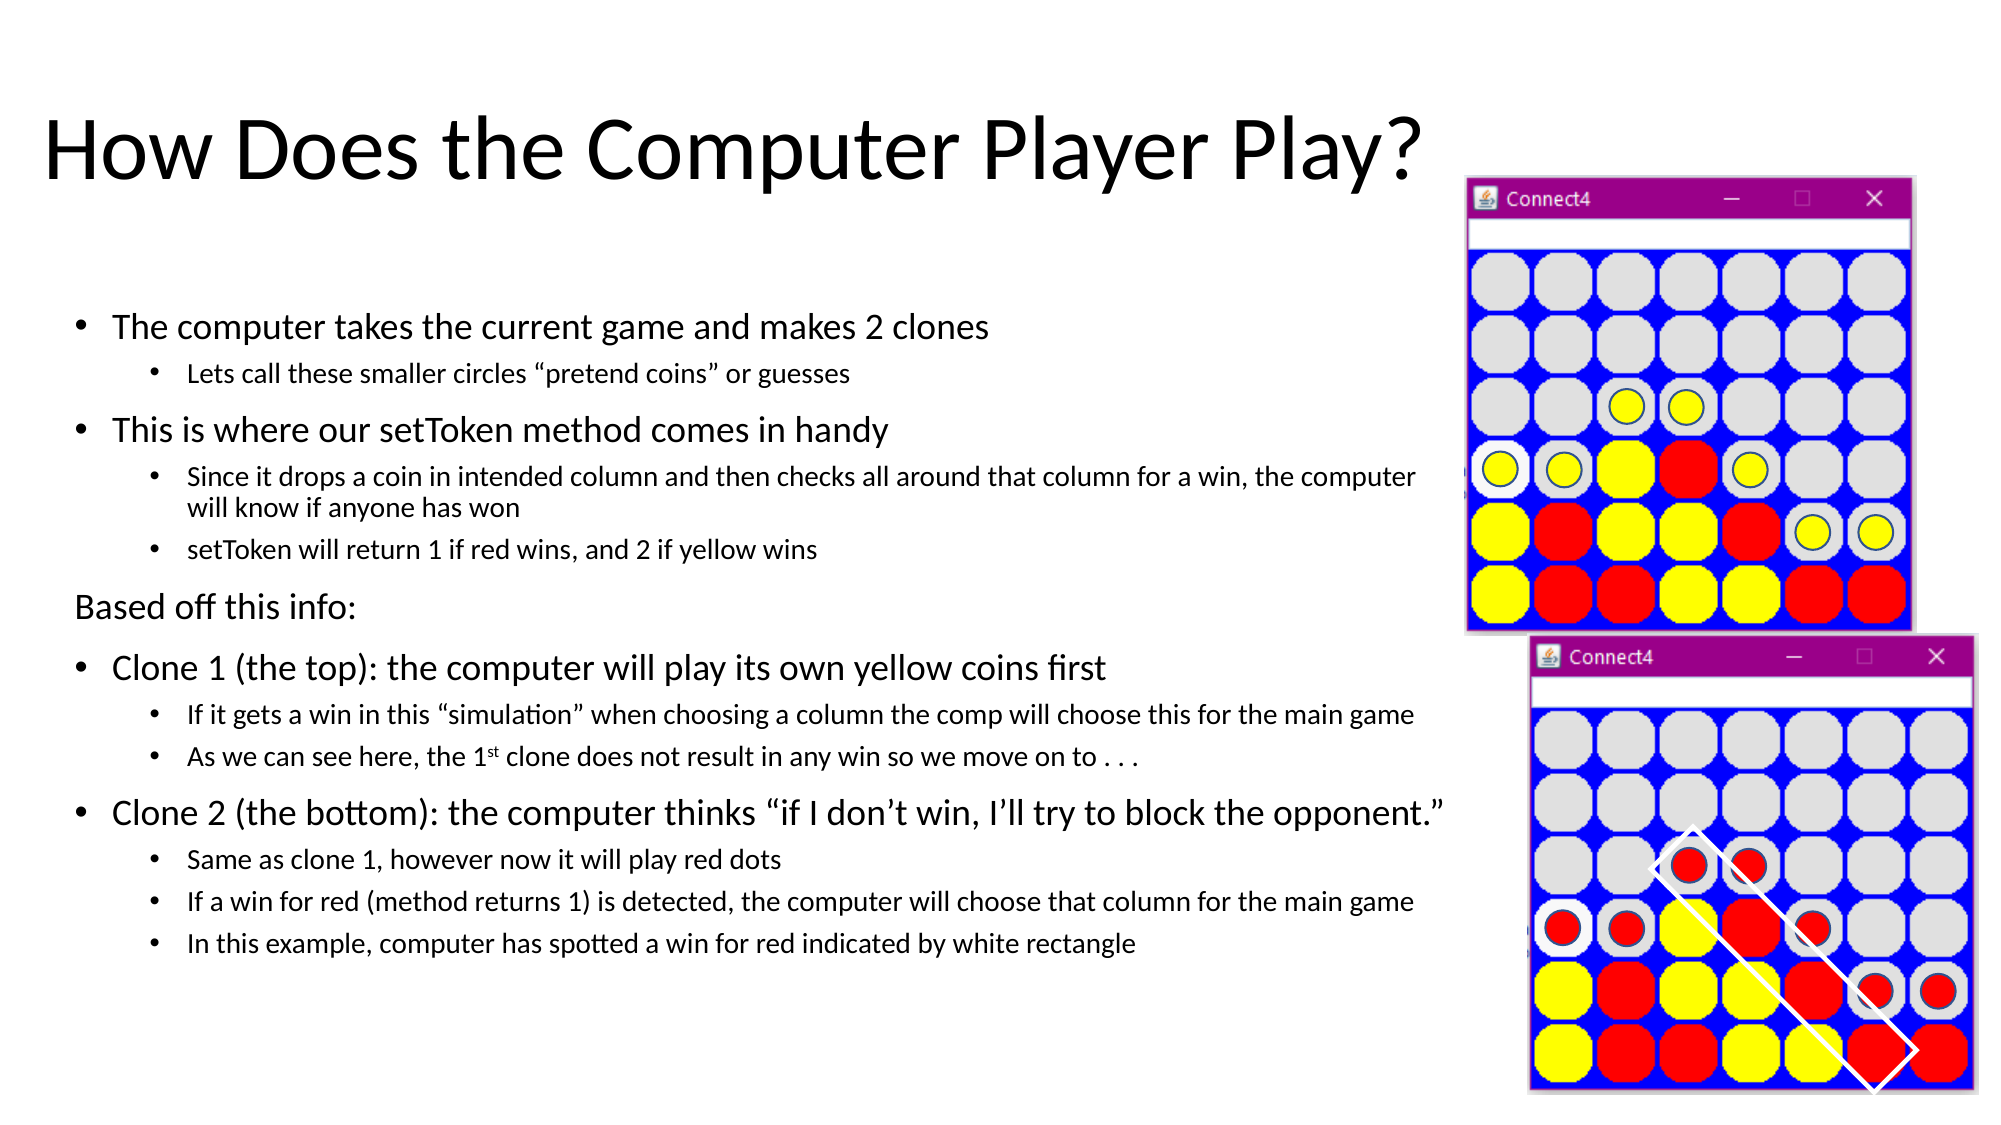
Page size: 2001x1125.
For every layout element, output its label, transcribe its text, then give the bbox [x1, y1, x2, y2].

list The computer takes the current game and makes 2 clones Lets call these smaller circles “pretend coins” or guesses This is where our setToken method comes in handy Since it drops a coin in intended column and then checks all around that column for a win, the computer will know if anyone has won setToken will return 1 if red wins, and 2 if yellow wins Based off this info: Clone 1 (the top): the computer will play its own yellow coins first If it gets a win in this “simulation” when choosing a column the comp will choose this for the main game As we can see here, the 1st clone does not result in any win so we move on to . . . Clone 2 (the bottom): the computer thinks “if I don’t win, I’ll try to block the opponent.” Same as clone 1, however now it will play red dots If a win for red (method returns 1) is detected, the computer will choose that column for the main game In this example, computer has spotted a win for red indicated by white rectangle [59, 299, 1476, 1014]
title How Does the Computer Player Play? [28, 40, 1754, 259]
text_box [1464, 174, 1917, 637]
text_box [1527, 633, 1980, 1096]
